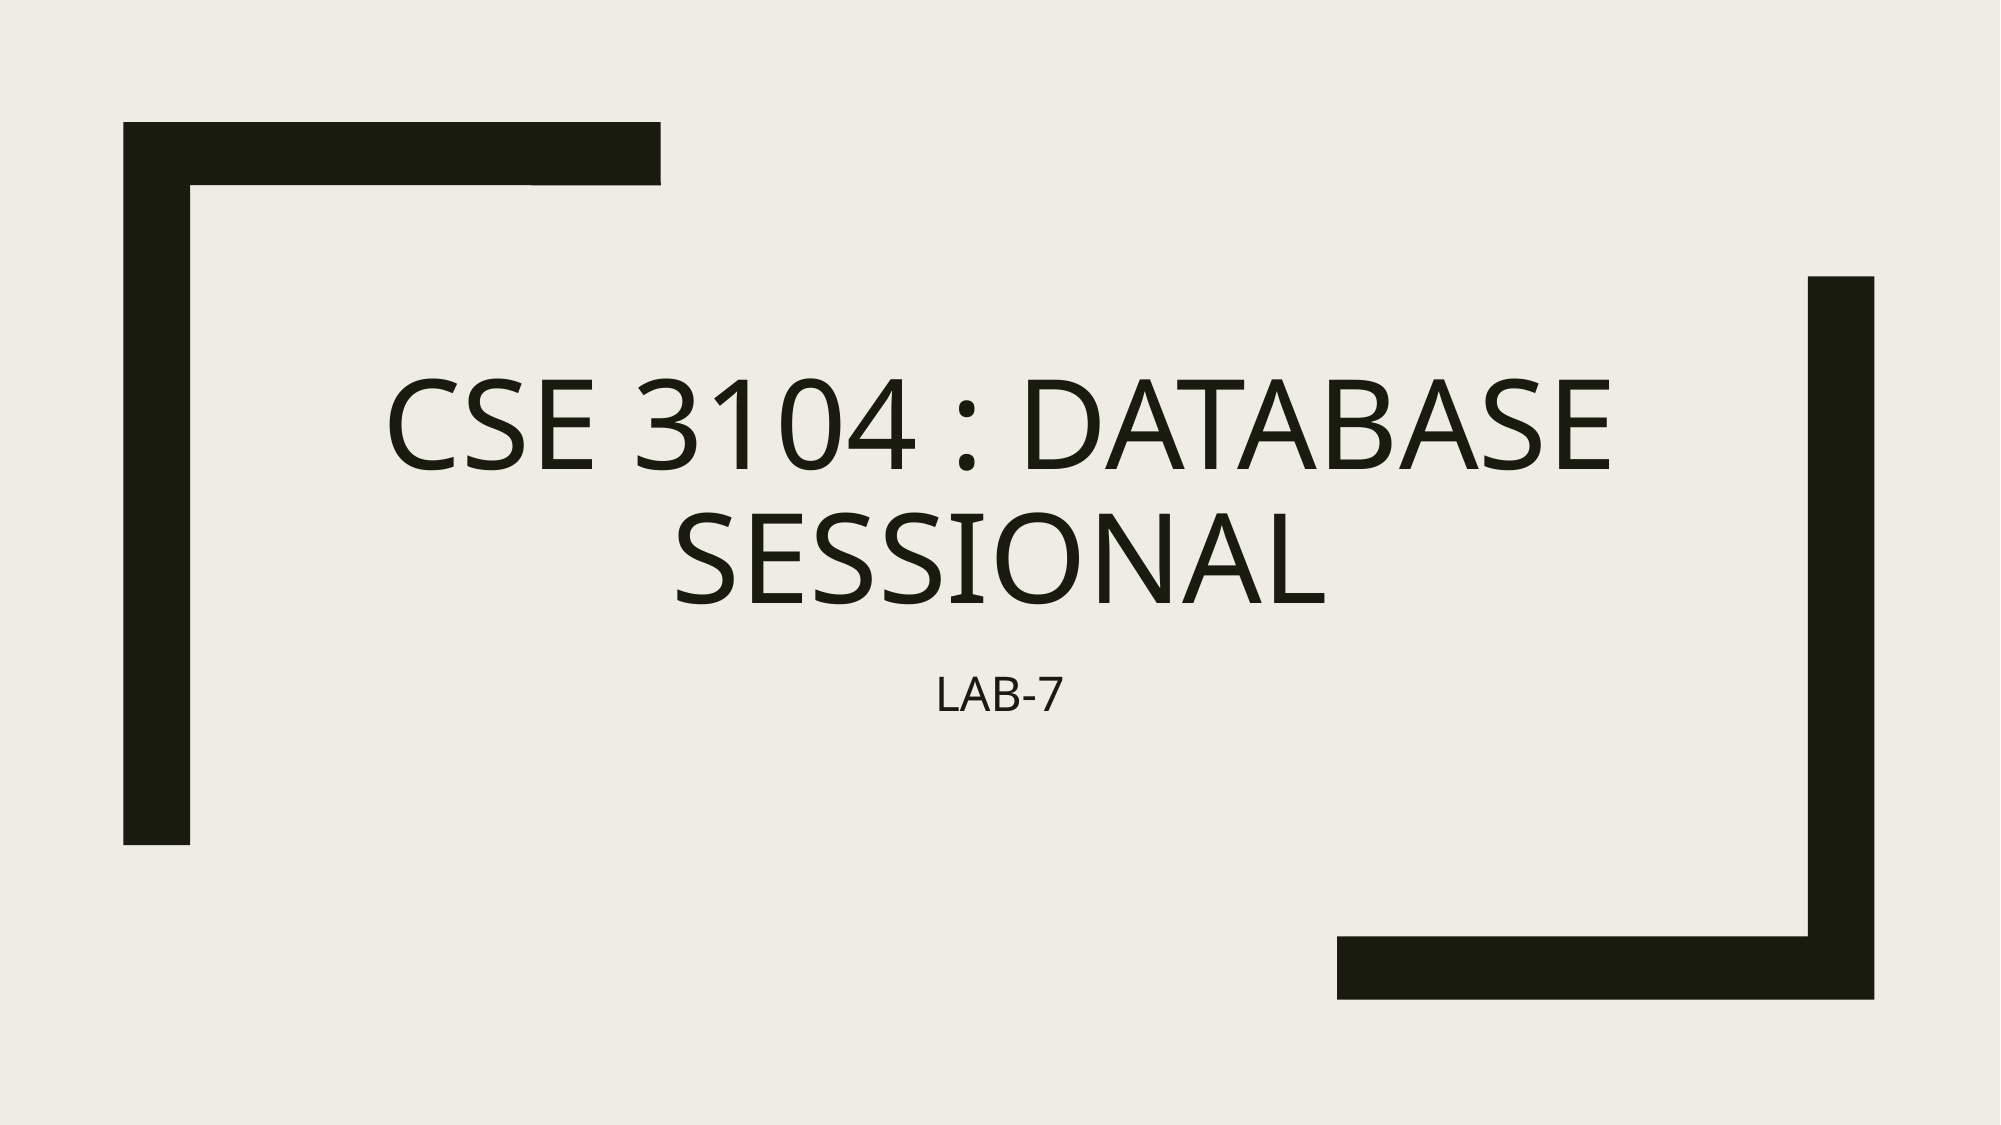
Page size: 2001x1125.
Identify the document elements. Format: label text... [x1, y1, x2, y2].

subtitle LAB-7 [439, 649, 1561, 828]
title Cse 3104 : Database Sessional [314, 293, 1686, 638]
